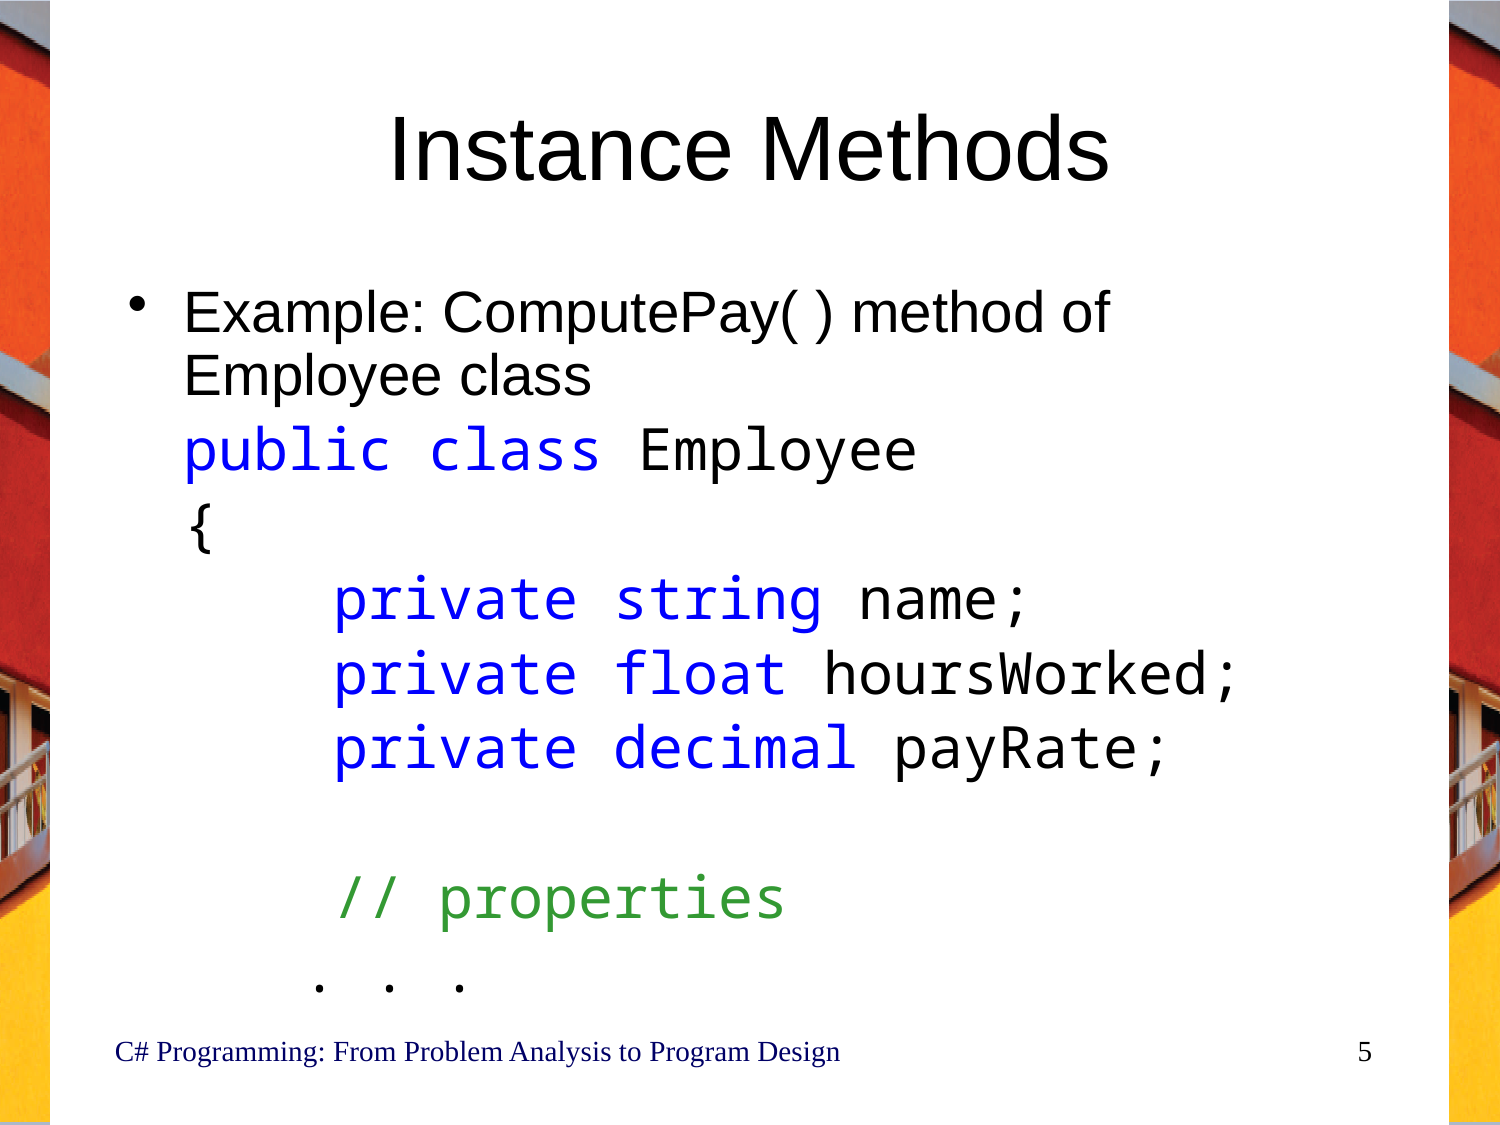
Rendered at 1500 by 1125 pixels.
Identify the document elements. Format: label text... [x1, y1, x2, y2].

title Instance Methods [112, 49, 1388, 238]
list Example: ComputePay( ) method of Employee class public class Employee { private string name; private float hoursWorked; private decimal payRate; // properties . . . [112, 274, 1388, 1013]
picture [0, 0, 50, 1125]
slide_number 5 [1074, 1024, 1388, 1101]
picture [1449, 0, 1500, 1125]
footer C# Programming: From Problem Analysis to Program Design [99, 1024, 988, 1101]
